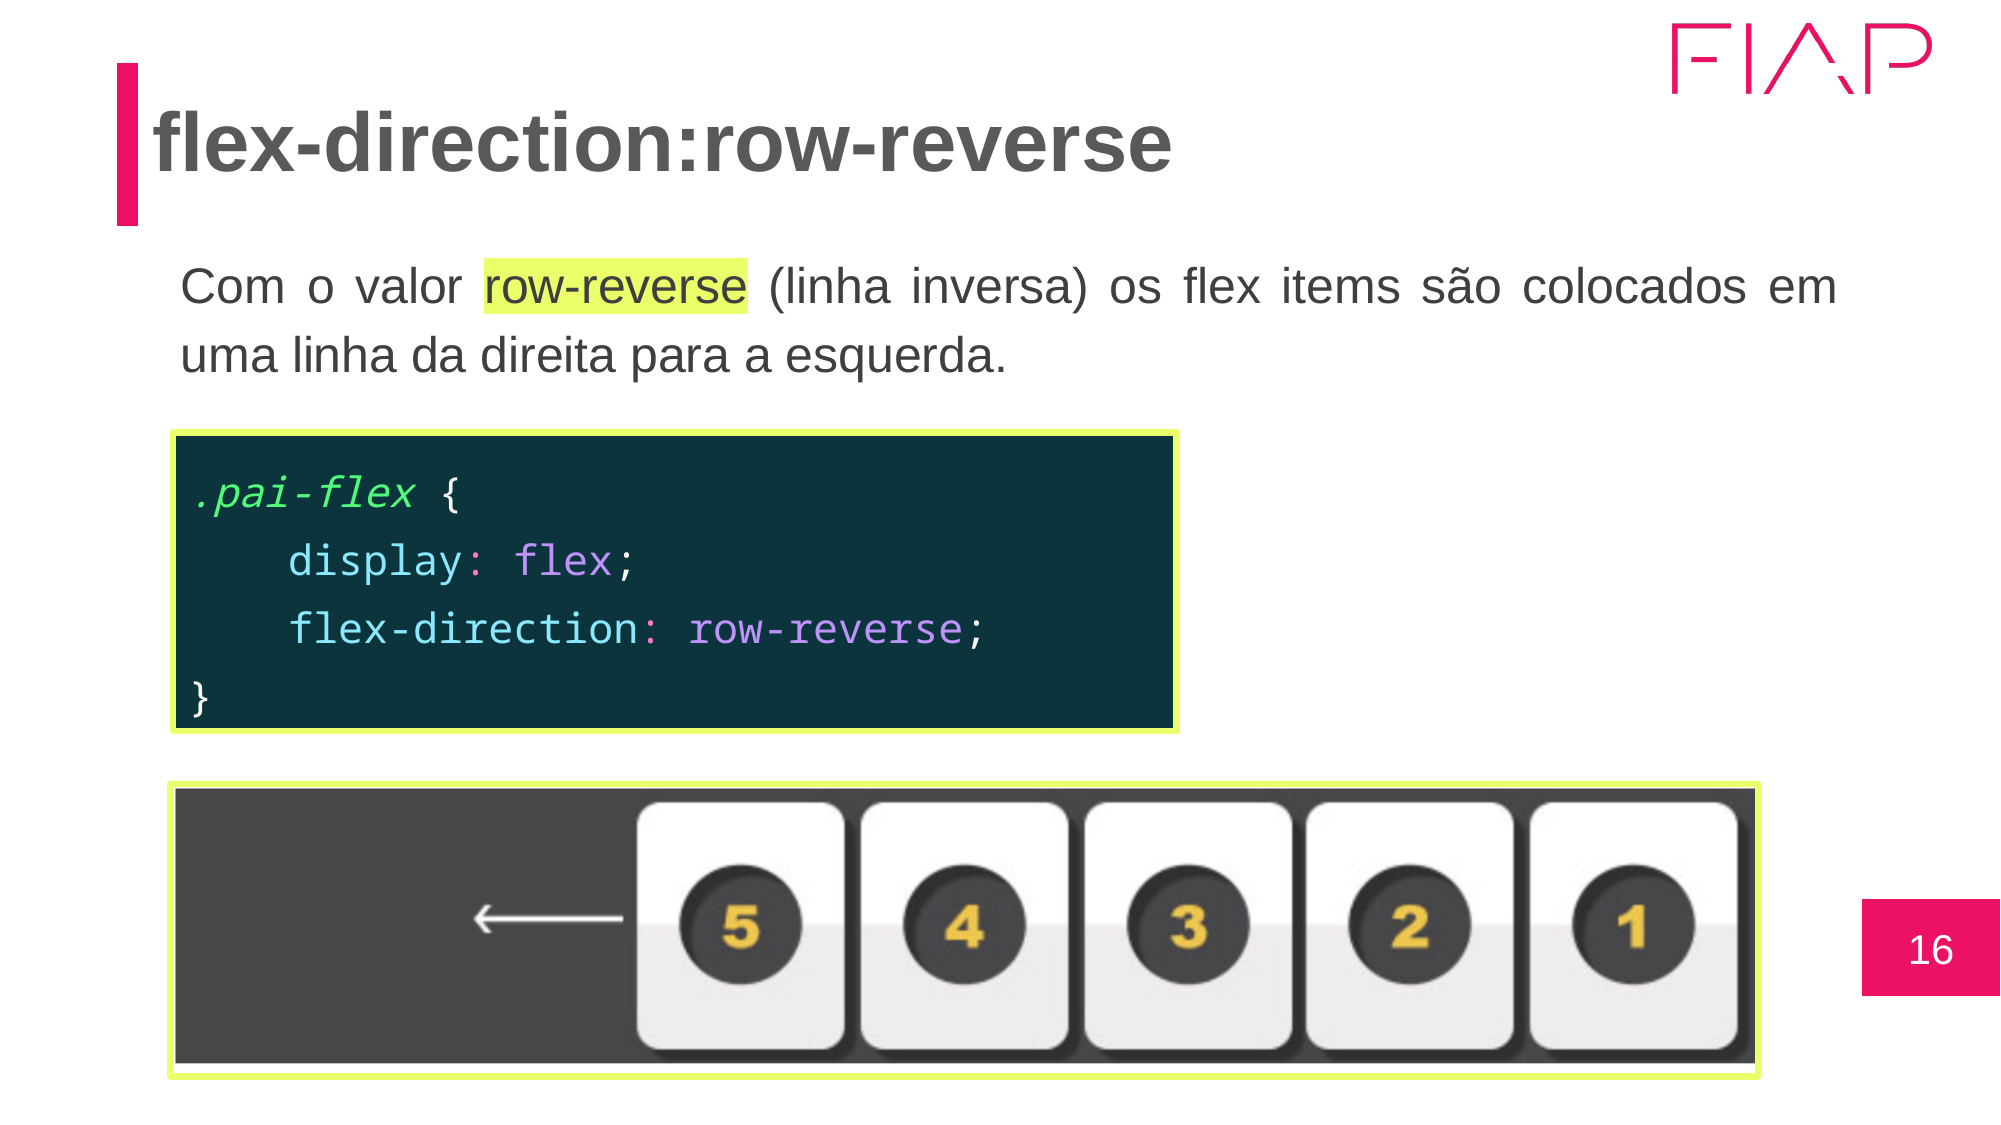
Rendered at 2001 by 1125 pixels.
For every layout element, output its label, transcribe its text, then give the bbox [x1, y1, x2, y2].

slide_number ‹#› [1862, 917, 2000, 978]
title flex-direction:row-reverse [137, 63, 1828, 226]
picture [1672, 23, 1932, 94]
picture [117, 63, 137, 226]
picture [1862, 978, 2000, 996]
picture [1862, 899, 2000, 917]
text_box .pai-flex { display: flex; flex-direction: row-reverse; } [173, 432, 1177, 732]
picture [172, 786, 1756, 1074]
text_box Com o valor row-reverse (linha inversa) os flex items são colocados em uma linha da direita para a esquerda. [165, 229, 1853, 408]
